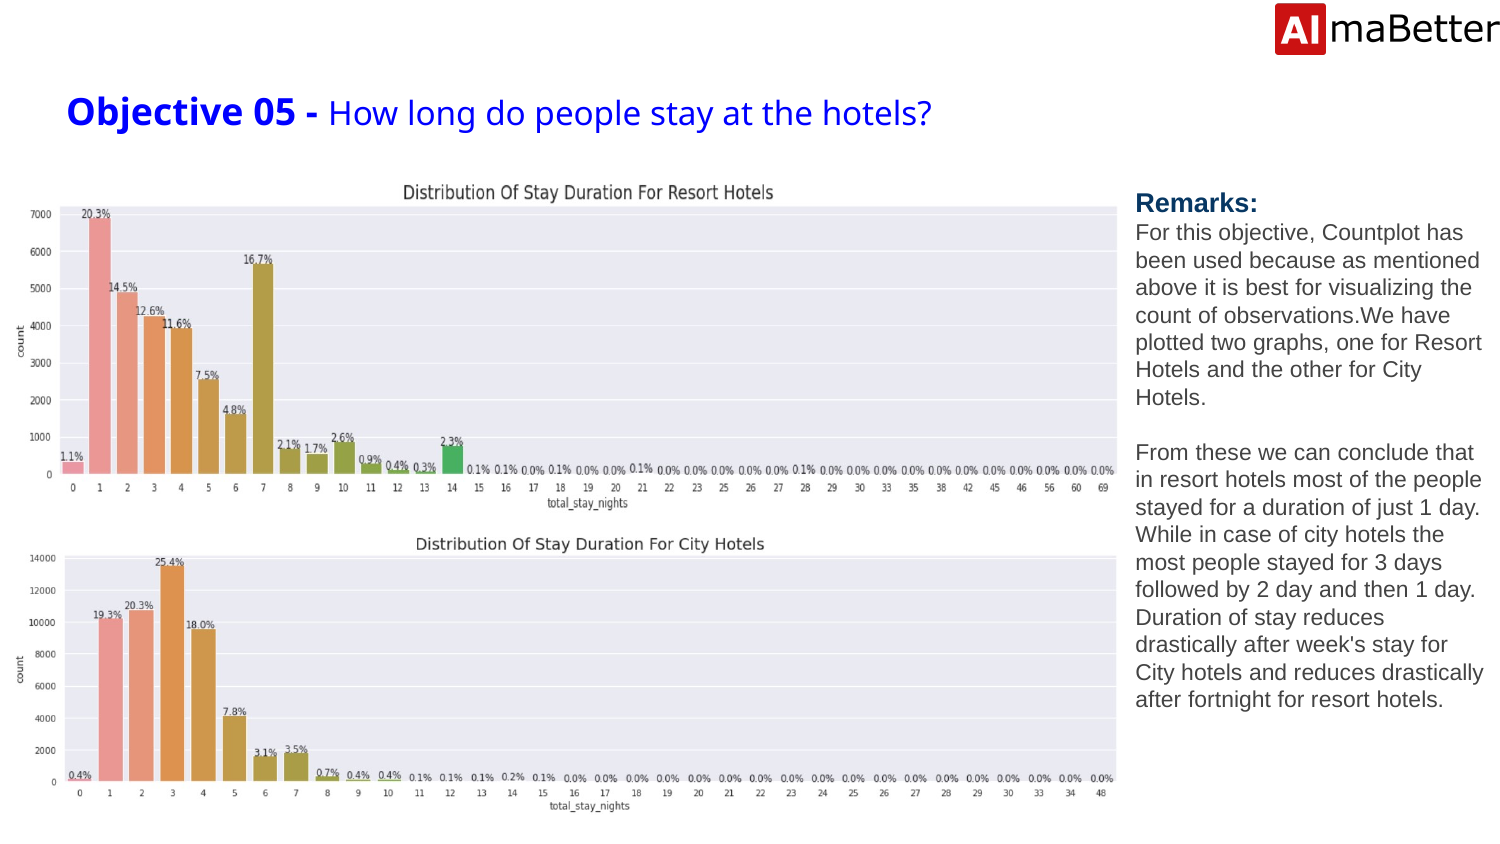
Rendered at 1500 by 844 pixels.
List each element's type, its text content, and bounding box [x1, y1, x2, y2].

picture [9, 177, 1121, 516]
text_box Remarks: For this objective, Countplot has been used because as mentioned above it is best for visualizing the count of observations.We have plotted two graphs, one for Resort Hotels and the other for City Hotels. From these we can conclude that in resort hotels most of the people stayed for a duration of just 1 day. While in case of city hotels the most people stayed for 3 days followed by 2 day and then 1 day. Duration of stay reduces drastically after week's stay for City hotels and reduces drastically after fortnight for resort hotels. [1120, 165, 1500, 728]
title Objective 05 - How long do people stay at the hotels? [51, 72, 1449, 150]
picture [1275, 0, 1500, 57]
picture [9, 531, 1121, 817]
